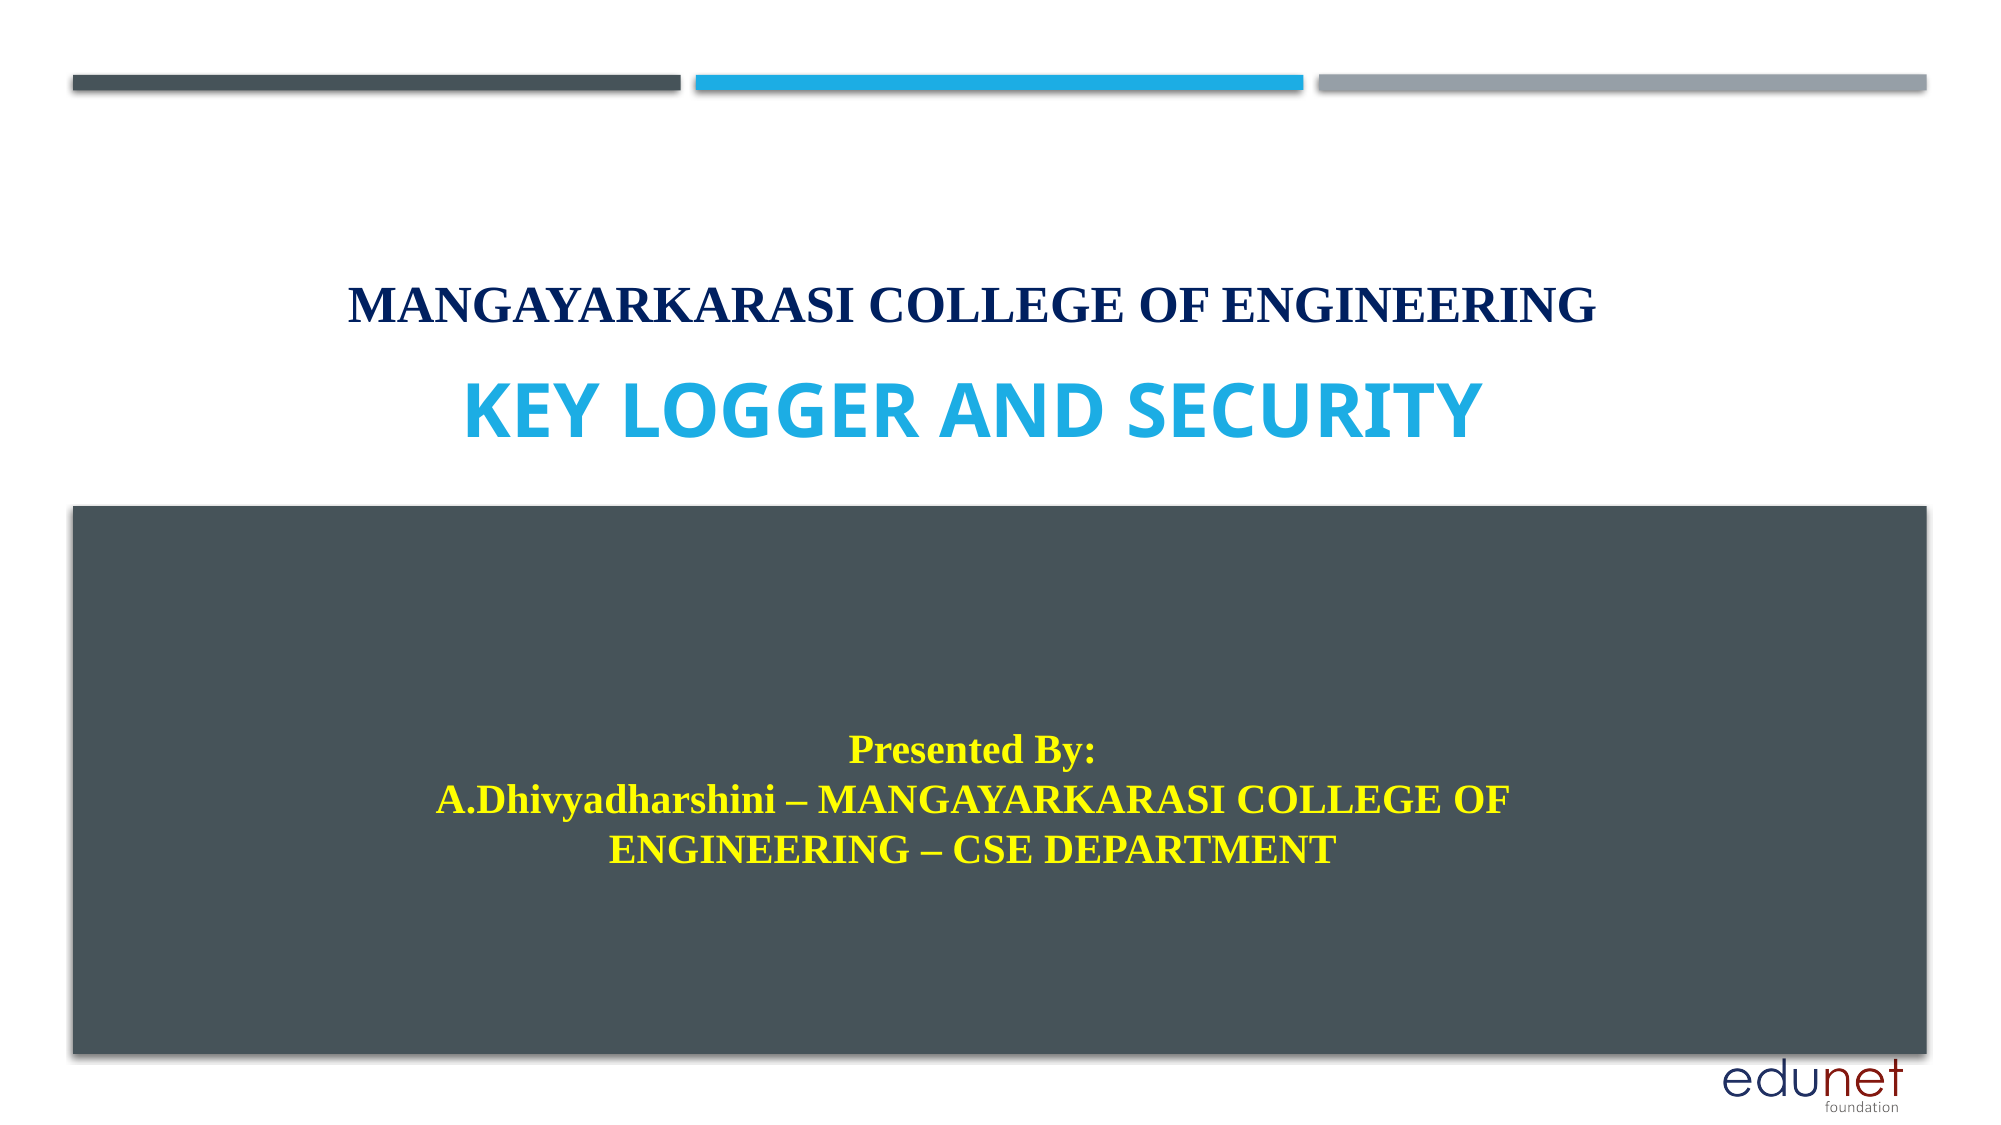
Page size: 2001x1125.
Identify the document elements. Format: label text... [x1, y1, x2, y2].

text_box Presented By: A.Dhivyadharshini – MANGAYARKARASI COLLEGE OF ENGINEERING – CSE DEPARTMENT [318, 713, 1628, 879]
title Key LOGGER and security [222, 340, 1723, 460]
text_box Mangayarkarasi college of engineering [222, 258, 1723, 340]
picture [1719, 1056, 1905, 1116]
